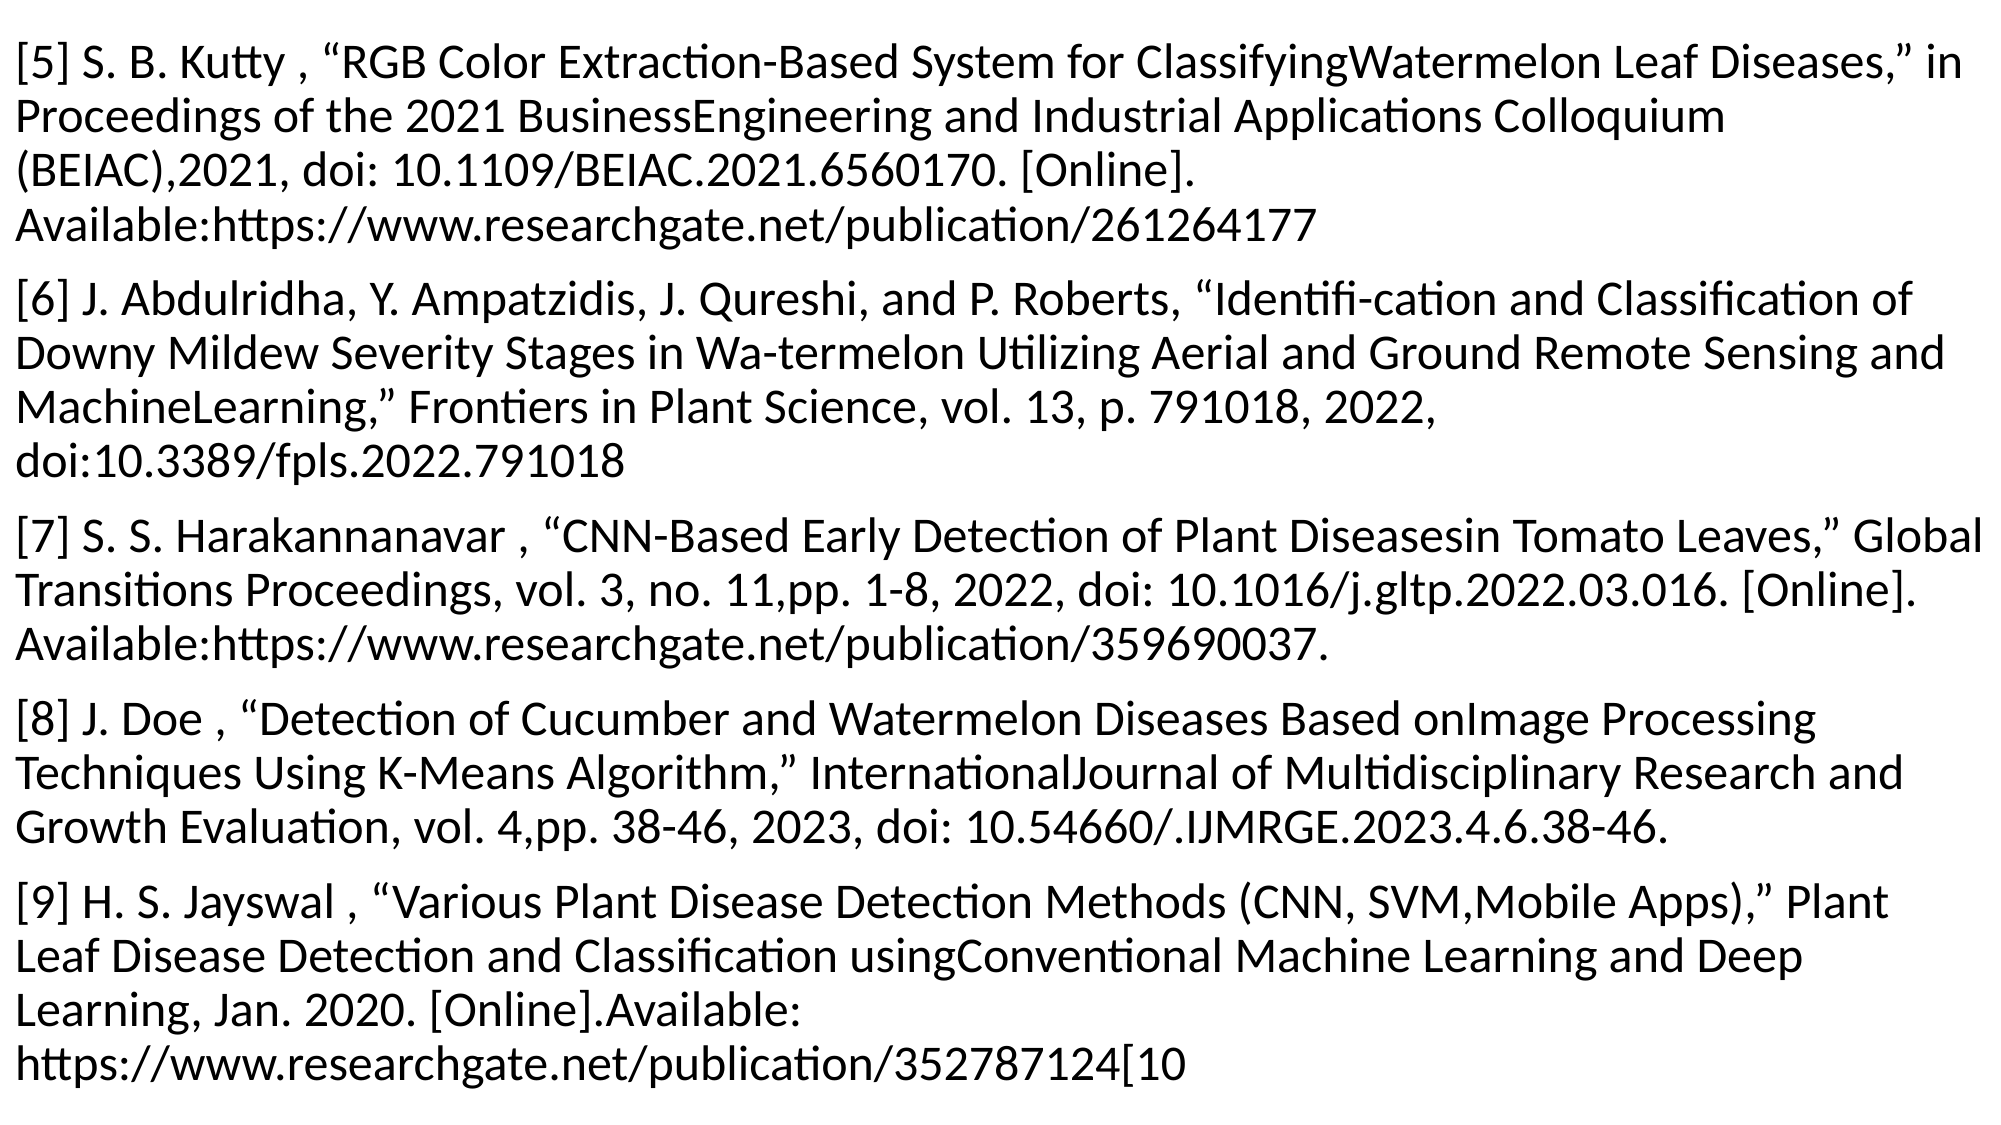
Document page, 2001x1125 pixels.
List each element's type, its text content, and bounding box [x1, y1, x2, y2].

list [5] S. B. Kutty , “RGB Color Extraction-Based System for ClassifyingWatermelon Leaf Diseases,” in Proceedings of the 2021 BusinessEngineering and Industrial Applications Colloquium (BEIAC),2021, doi: 10.1109/BEIAC.2021.6560170. [Online]. Available:https://www.researchgate.net/publication/261264177 [6] J. Abdulridha, Y. Ampatzidis, J. Qureshi, and P. Roberts, “Identifi-cation and Classification of Downy Mildew Severity Stages in Wa-termelon Utilizing Aerial and Ground Remote Sensing and MachineLearning,” Frontiers in Plant Science, vol. 13, p. 791018, 2022, doi:10.3389/fpls.2022.791018 [7] S. S. Harakannanavar , “CNN-Based Early Detection of Plant Diseasesin Tomato Leaves,” Global Transitions Proceedings, vol. 3, no. 11,pp. 1-8, 2022, doi: 10.1016/j.gltp.2022.03.016. [Online]. Available:https://www.researchgate.net/publication/359690037. [8] J. Doe , “Detection of Cucumber and Watermelon Diseases Based onImage Processing Techniques Using K-Means Algorithm,” InternationalJournal of Multidisciplinary Research and Growth Evaluation, vol. 4,pp. 38-46, 2023, doi: 10.54660/.IJMRGE.2023.4.6.38-46. [9] H. S. Jayswal , “Various Plant Disease Detection Methods (CNN, SVM,Mobile Apps),” Plant Leaf Disease Detection and Classification usingConventional Machine Learning and Deep Learning, Jan. 2020. [Online].Available: https://www.researchgate.net/publication/352787124[10 [0, 28, 2000, 1102]
